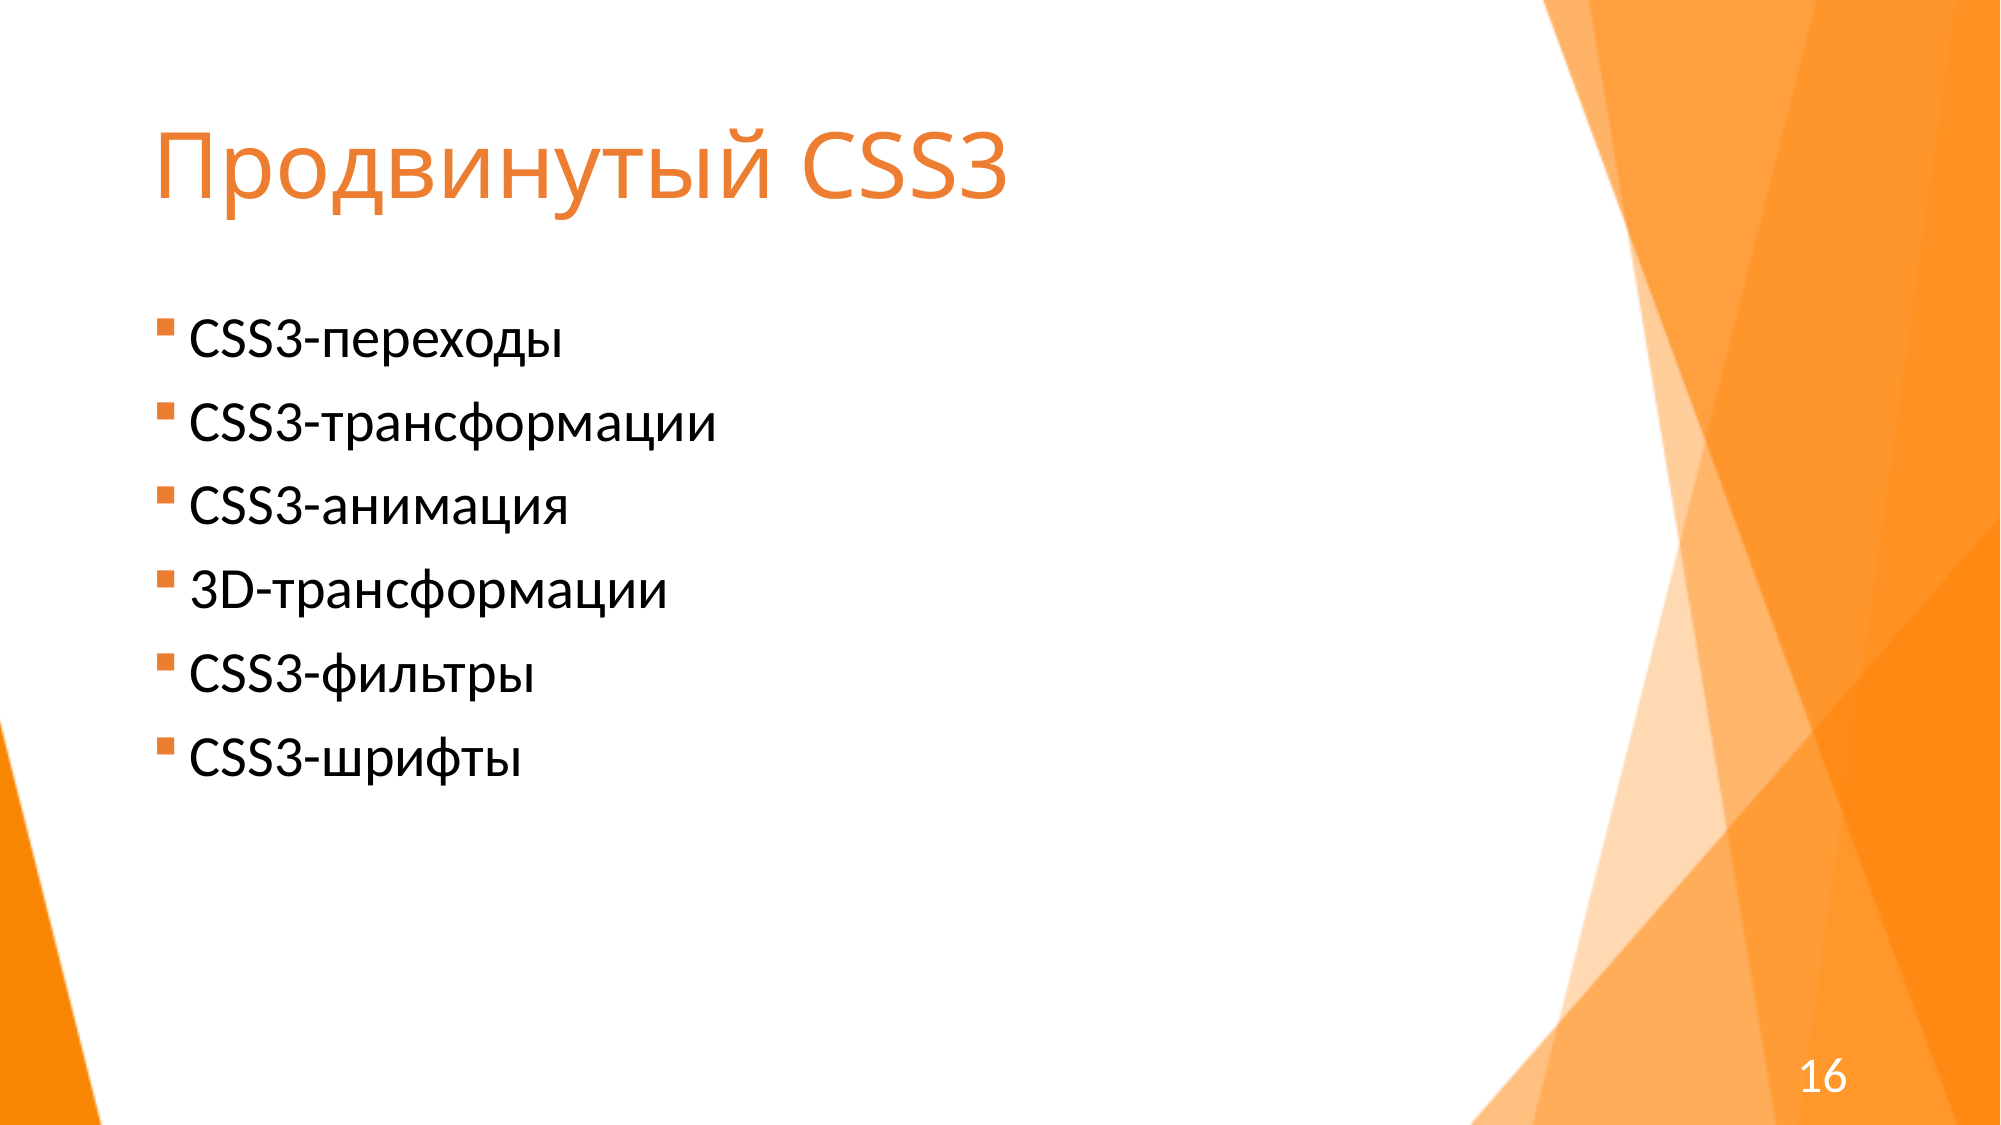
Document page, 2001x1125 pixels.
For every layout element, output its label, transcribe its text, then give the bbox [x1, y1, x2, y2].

title Продвинутый CSS3 [137, 59, 1863, 278]
slide_number 16 [1412, 1042, 1863, 1103]
picture [0, 0, 2001, 1125]
list CSS3-переходы CSS3-трансформации CSS3-анимация 3D-трансформации CSS3-фильтры CSS3-шрифты [137, 299, 1863, 1014]
